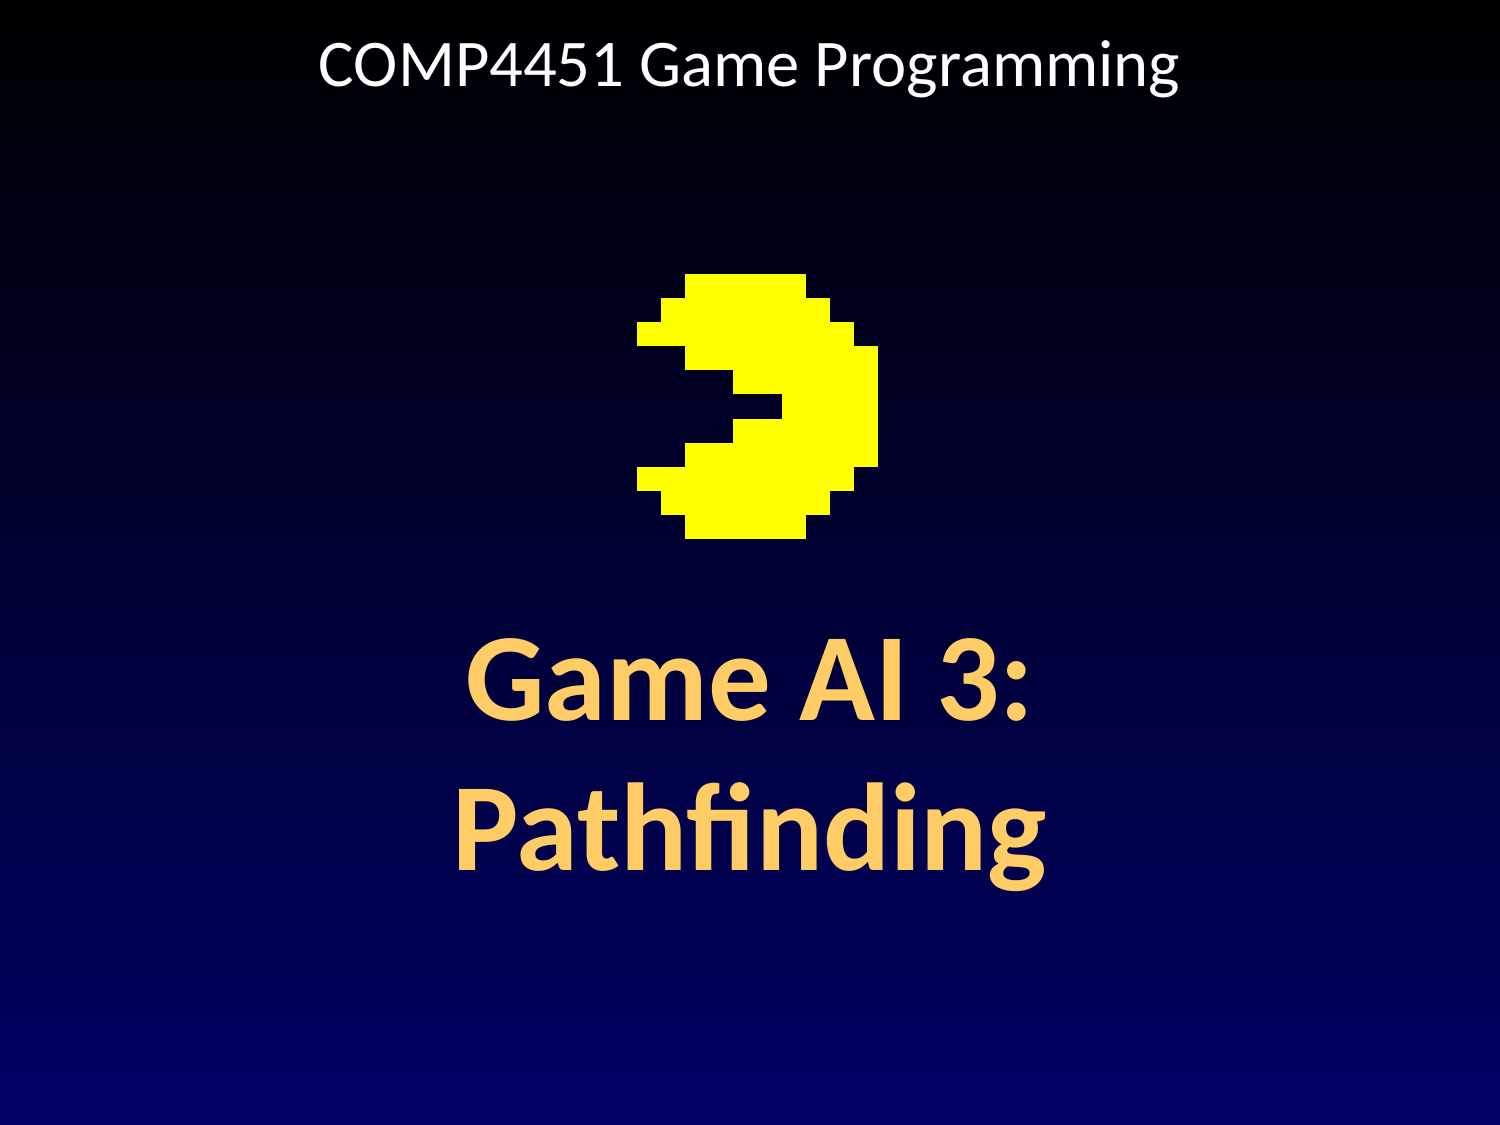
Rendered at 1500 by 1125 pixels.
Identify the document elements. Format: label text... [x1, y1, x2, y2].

subtitle COMP4451 Game Programming [225, 12, 1275, 300]
title Game AI 3: Pathfinding [112, 624, 1388, 867]
picture [612, 262, 902, 551]
